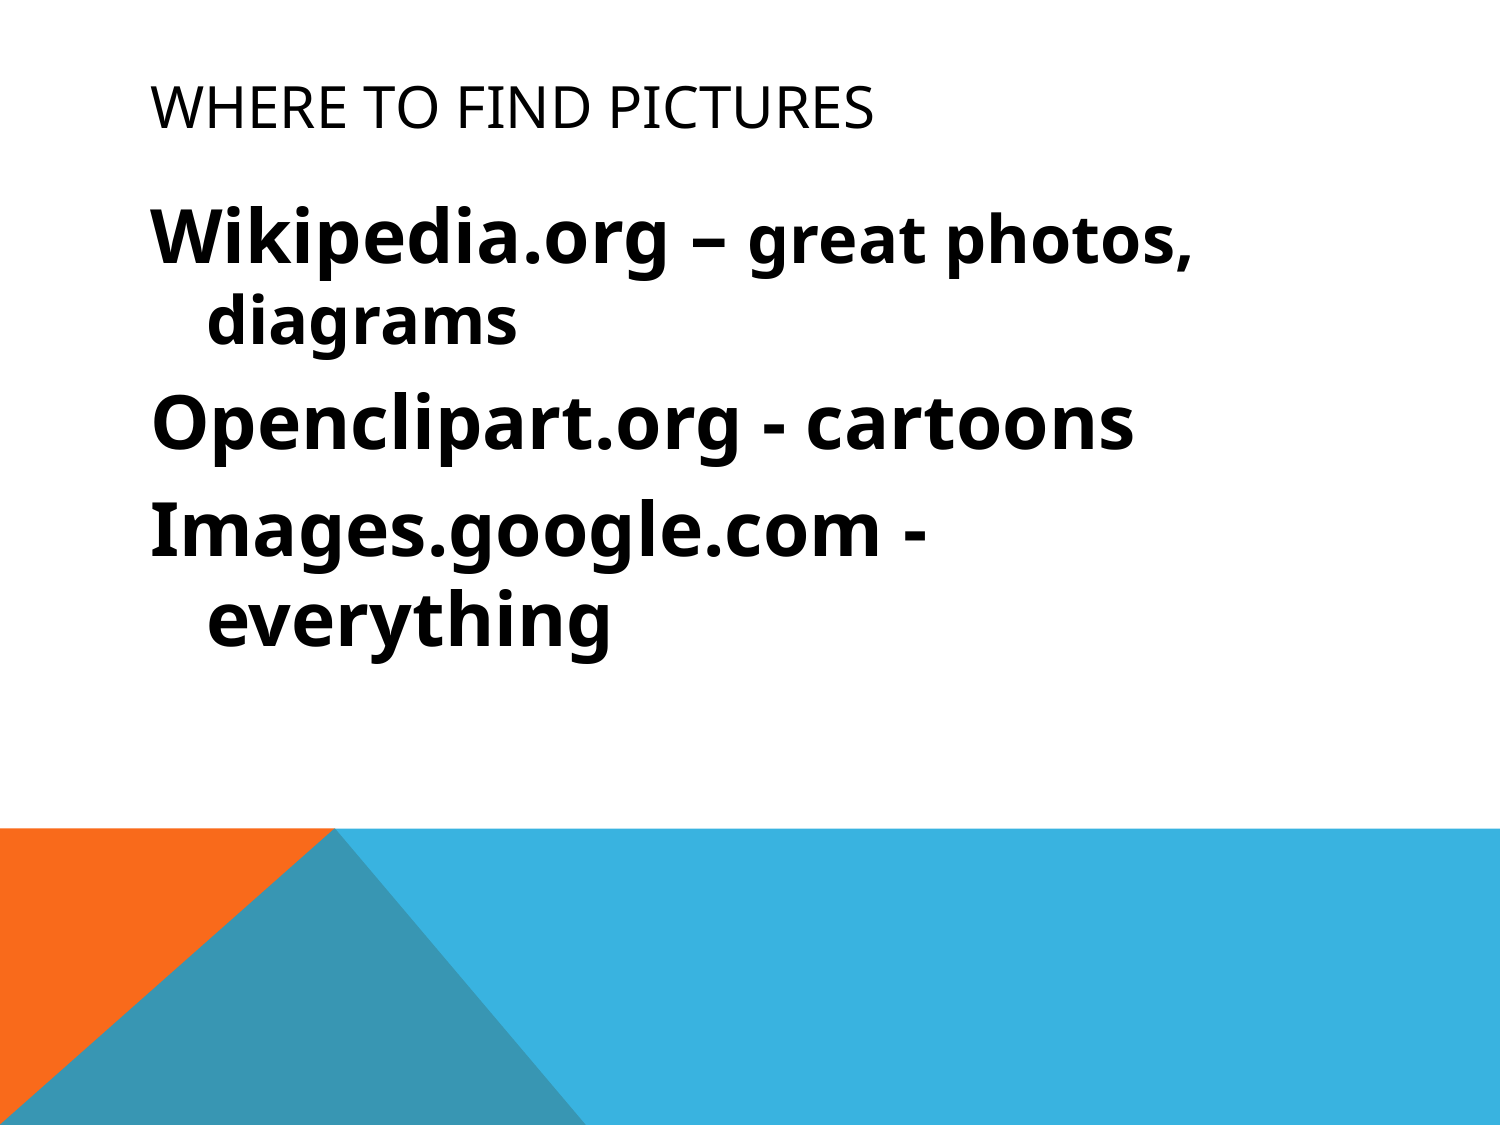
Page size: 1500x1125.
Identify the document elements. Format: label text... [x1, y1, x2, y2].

list Wikipedia.org – great photos, diagrams Openclipart.org - cartoons Images.google.com - everything [135, 180, 1369, 768]
title Where to find pictures [135, 60, 1369, 150]
